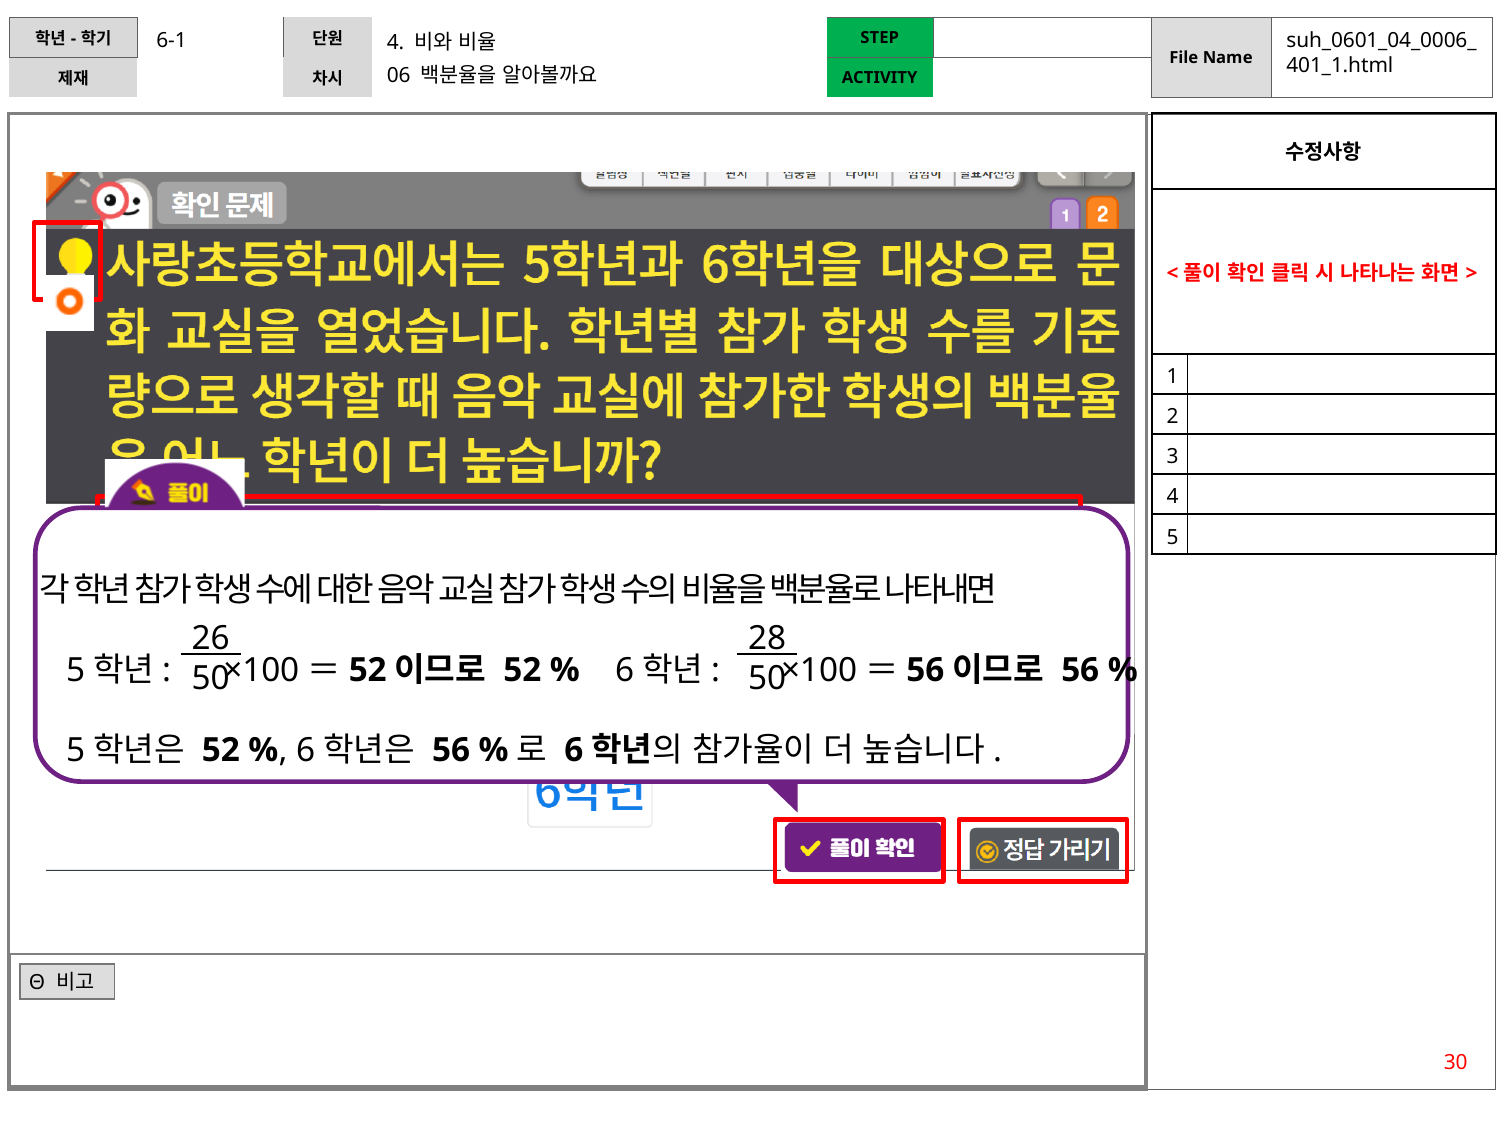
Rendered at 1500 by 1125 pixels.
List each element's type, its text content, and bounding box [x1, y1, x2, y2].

text_box 6-1 [141, 18, 284, 55]
table_cell [1188, 475, 1495, 513]
text_box [957, 879, 1129, 883]
picture [45, 813, 1135, 875]
text_box [773, 879, 945, 883]
table_cell [1188, 515, 1495, 553]
table_cell 2 [1153, 395, 1187, 433]
table_header 수정사항 [1153, 114, 1495, 188]
table_cell [1188, 395, 1495, 433]
text_box [32, 221, 40, 302]
text_box suh_0601_04_0006_401_1.html [1271, 18, 1500, 84]
text_box 4. 비와 비율 [372, 21, 715, 57]
table_cell 4 [1168, 475, 1187, 513]
text_box 06 백분율을 알아볼까요 [372, 54, 816, 102]
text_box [24, 459, 1164, 813]
table_cell 3 [1153, 435, 1187, 473]
table_cell [1188, 355, 1495, 393]
table_cell 1 [1153, 355, 1187, 393]
table_cell 5 [1168, 515, 1187, 553]
picture [42, 171, 1135, 459]
table_cell [1188, 435, 1495, 473]
table_cell <풀이 확인 클릭 시 나타나는 화면> [1153, 190, 1495, 353]
